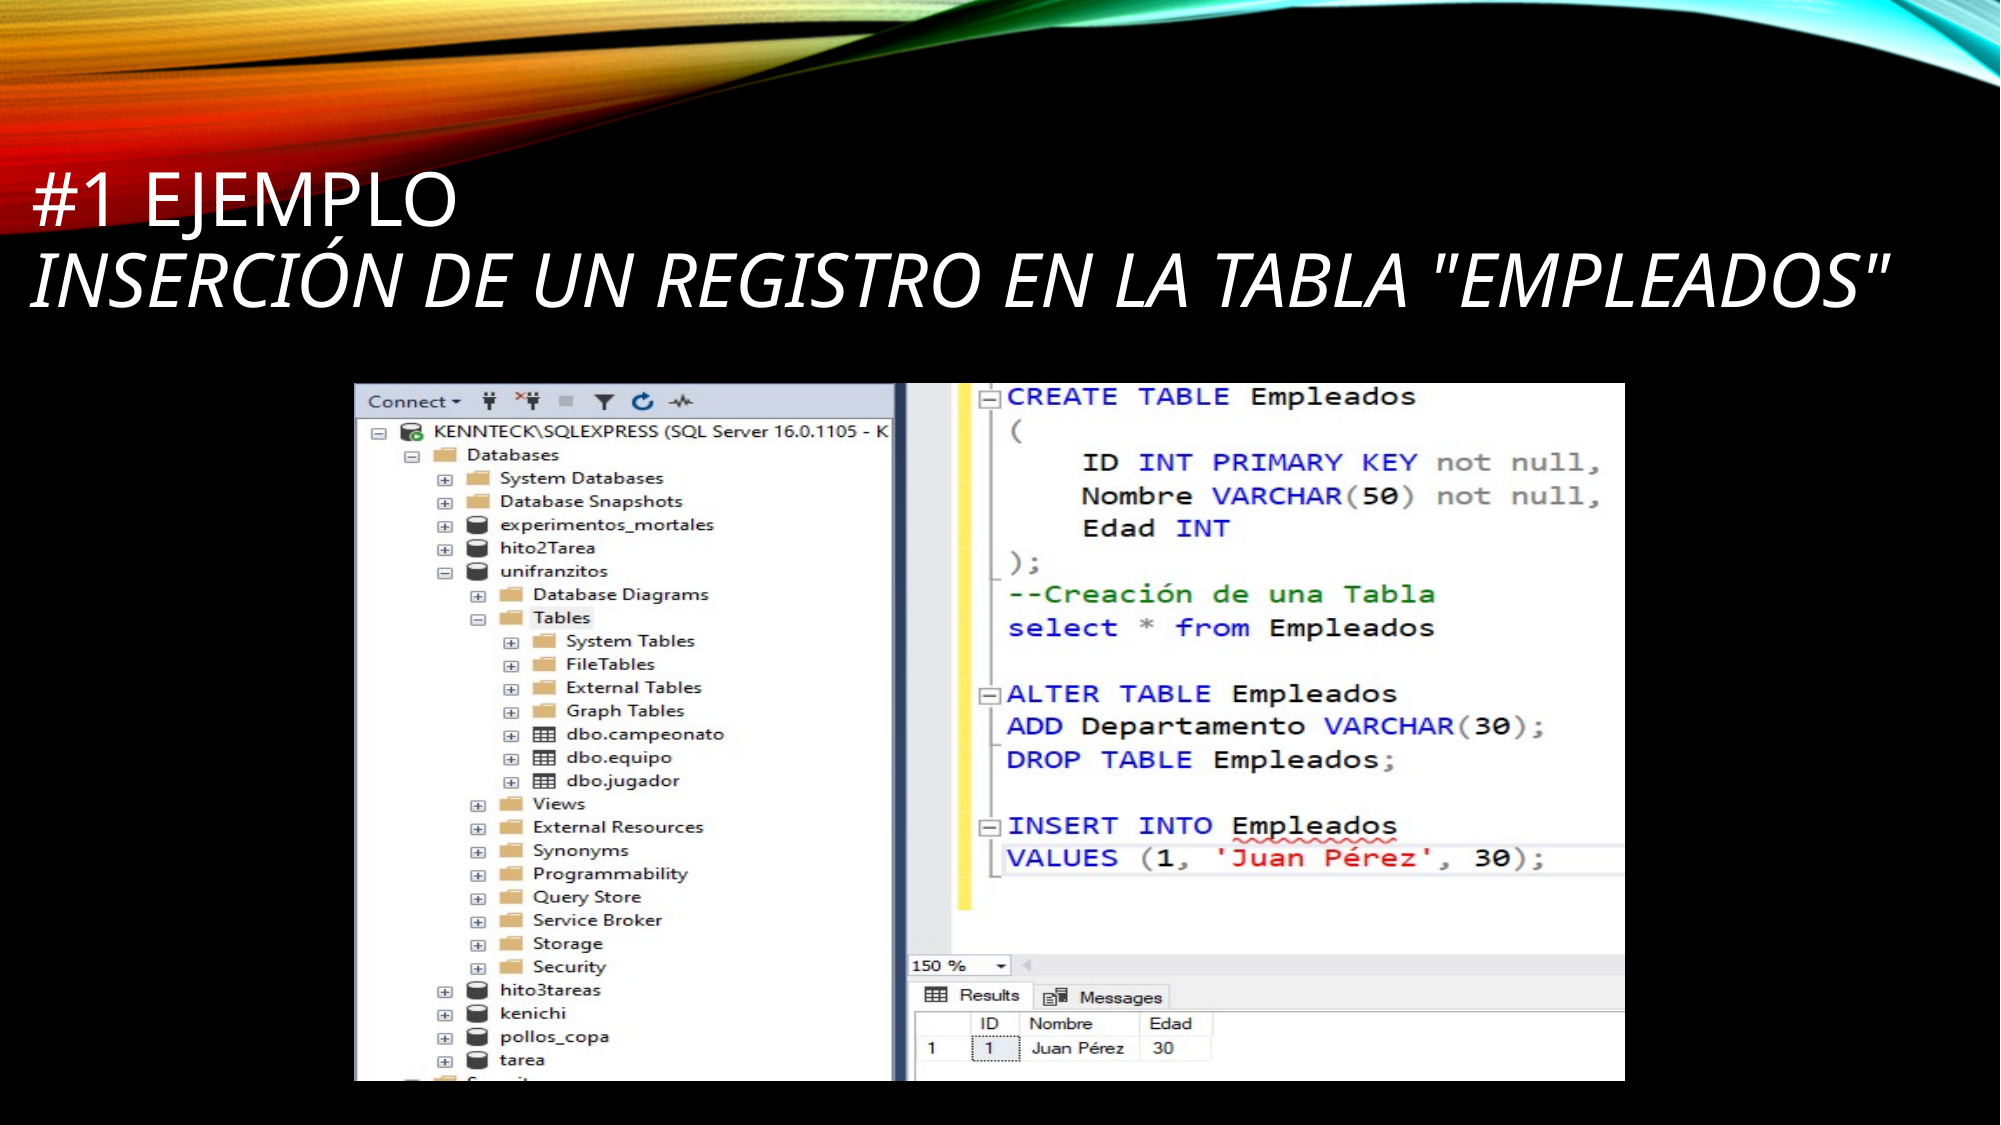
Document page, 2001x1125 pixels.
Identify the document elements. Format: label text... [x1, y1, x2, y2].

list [354, 383, 1625, 1081]
picture [0, 0, 2000, 237]
title #1 ejemplo Inserción de un registro en la tabla "Empleados" [16, 125, 1953, 360]
